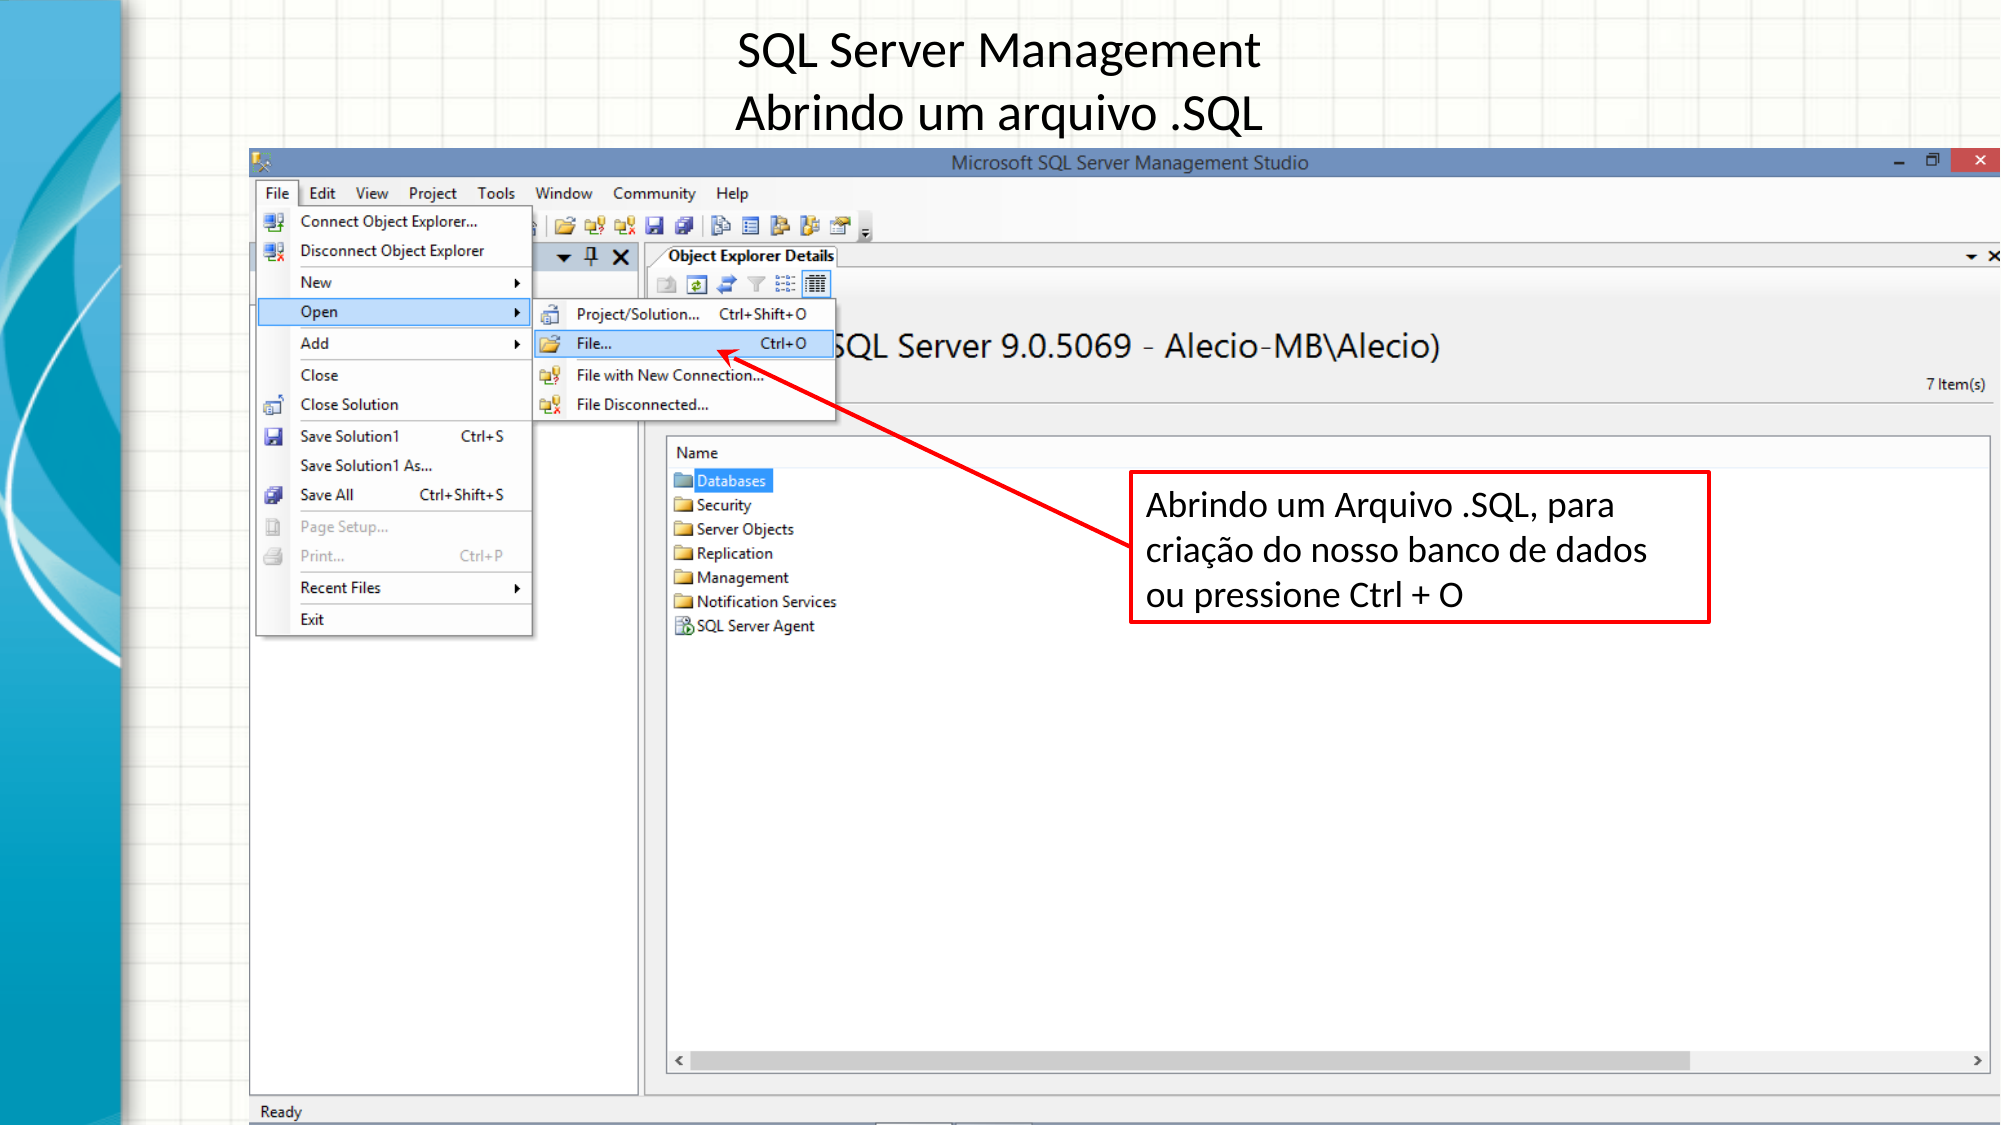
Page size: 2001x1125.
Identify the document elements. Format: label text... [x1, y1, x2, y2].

picture [0, 0, 2001, 1125]
text_box SQL Server Management Abrindo um arquivo .SQL [324, 7, 1675, 147]
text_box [716, 349, 1132, 549]
